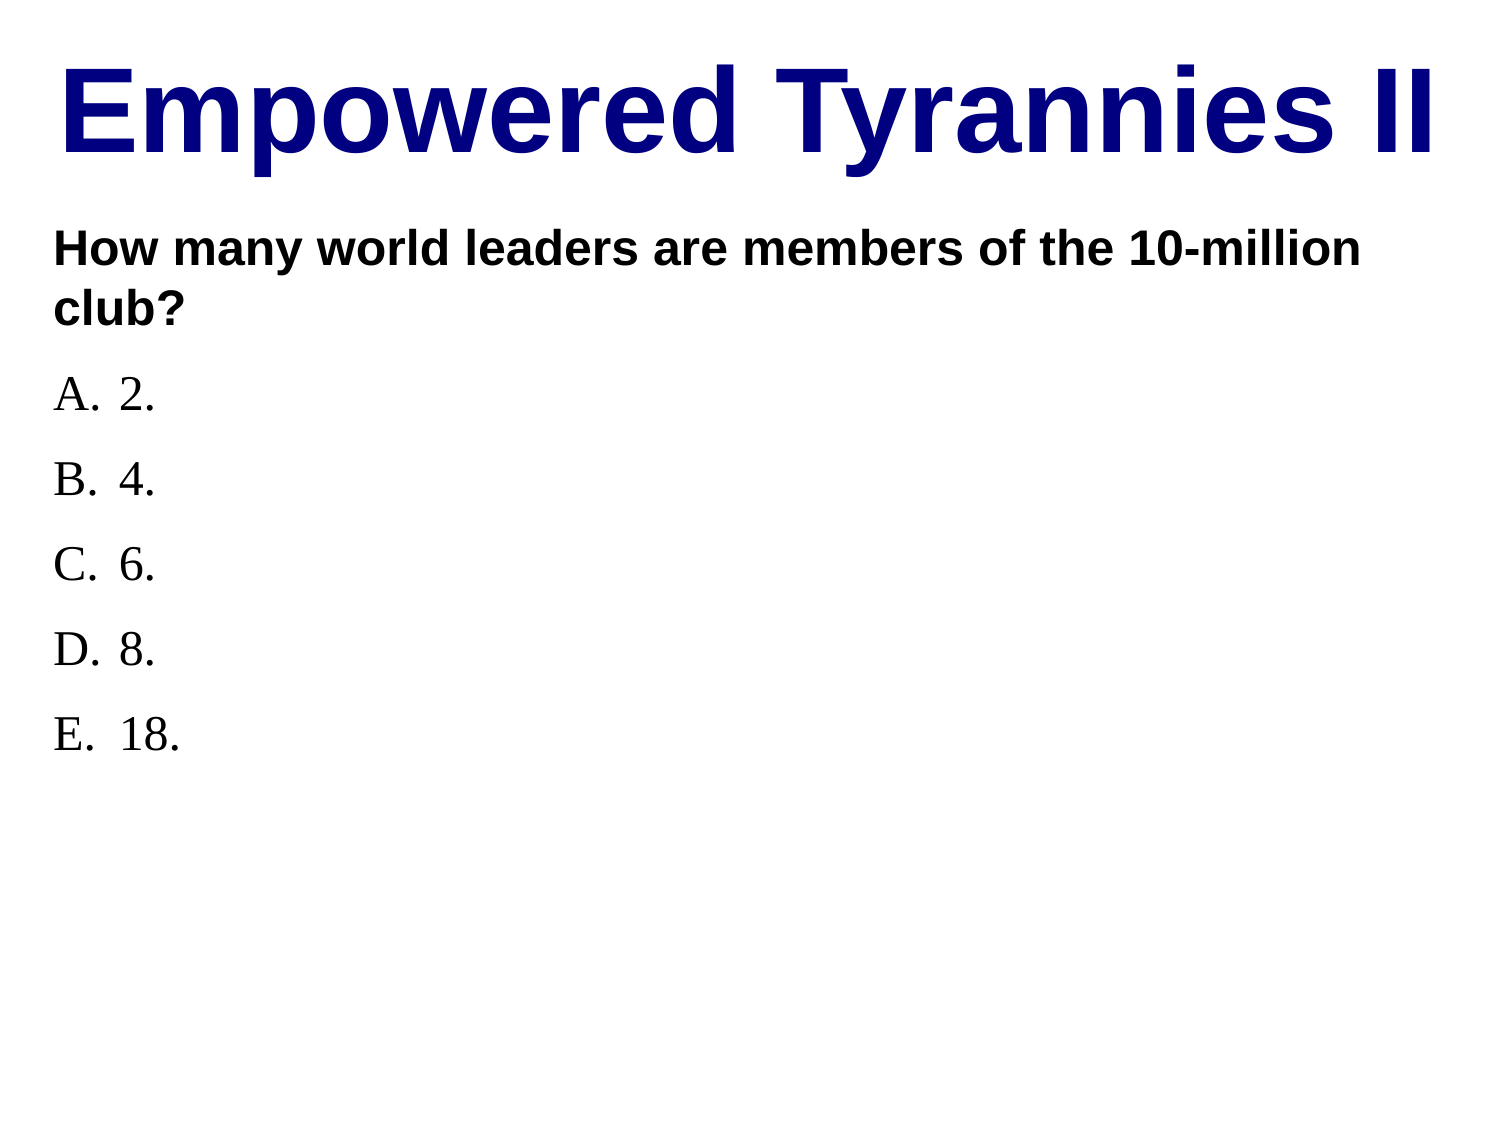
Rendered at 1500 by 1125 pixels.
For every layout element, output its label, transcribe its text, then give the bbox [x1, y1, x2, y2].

list How many world leaders are members of the 10-million club? 2. 4. 6. 8. 18. [44, 207, 1453, 1094]
title Empowered Tyrannies II [44, 0, 1453, 207]
